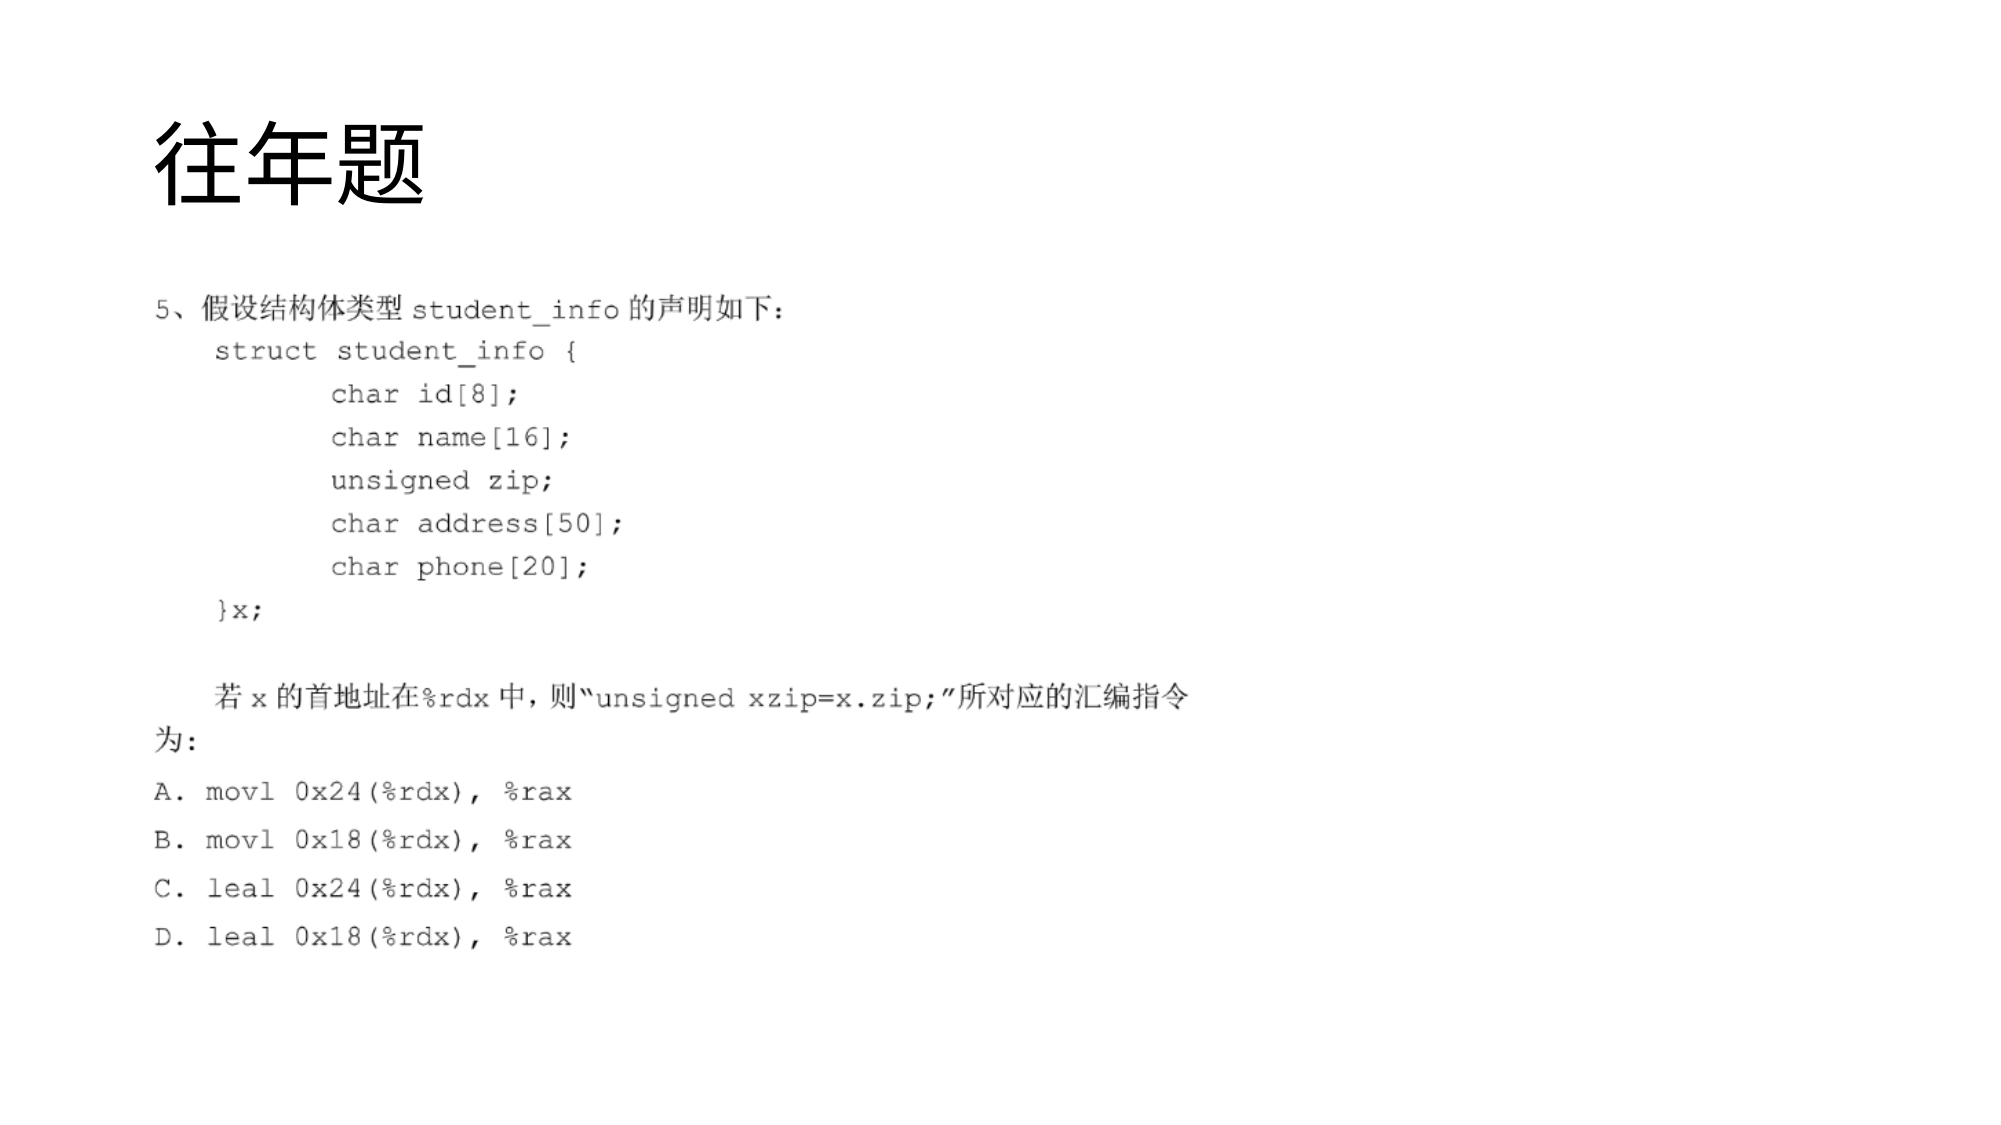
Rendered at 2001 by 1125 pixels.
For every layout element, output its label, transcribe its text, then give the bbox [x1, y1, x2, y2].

title 往年题 [137, 59, 1863, 278]
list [84, 248, 1285, 985]
